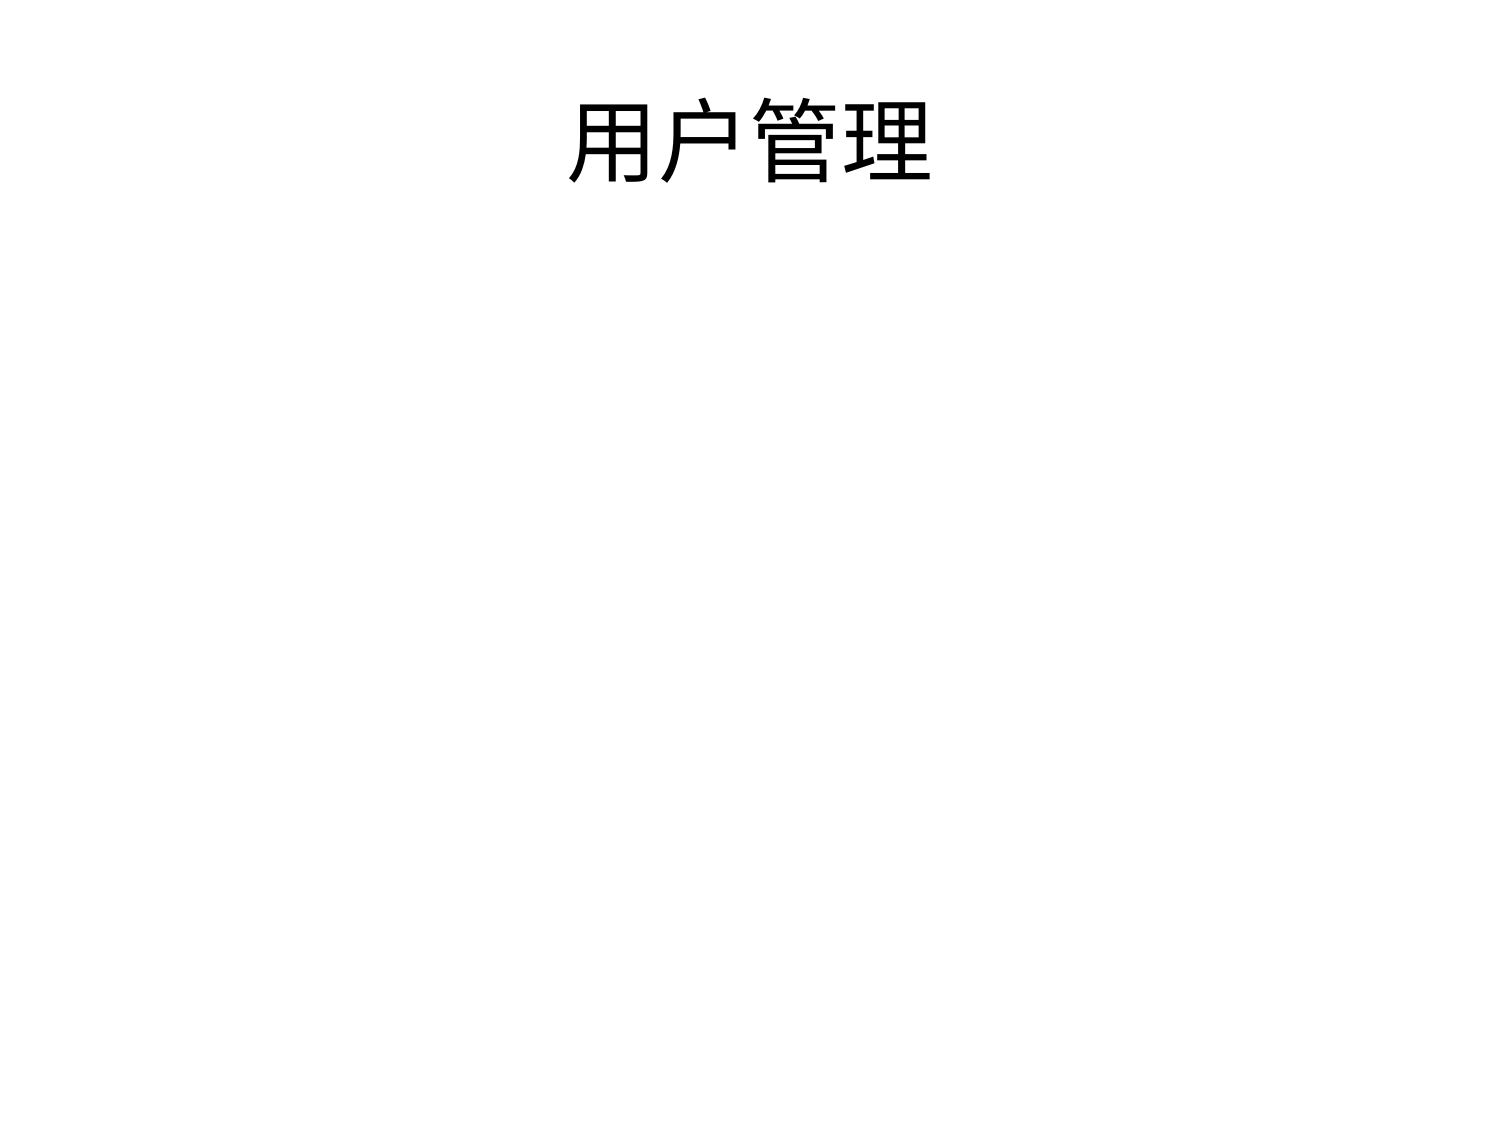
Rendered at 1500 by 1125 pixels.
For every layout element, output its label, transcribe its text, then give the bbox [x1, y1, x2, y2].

title 用户管理 [75, 45, 1425, 233]
